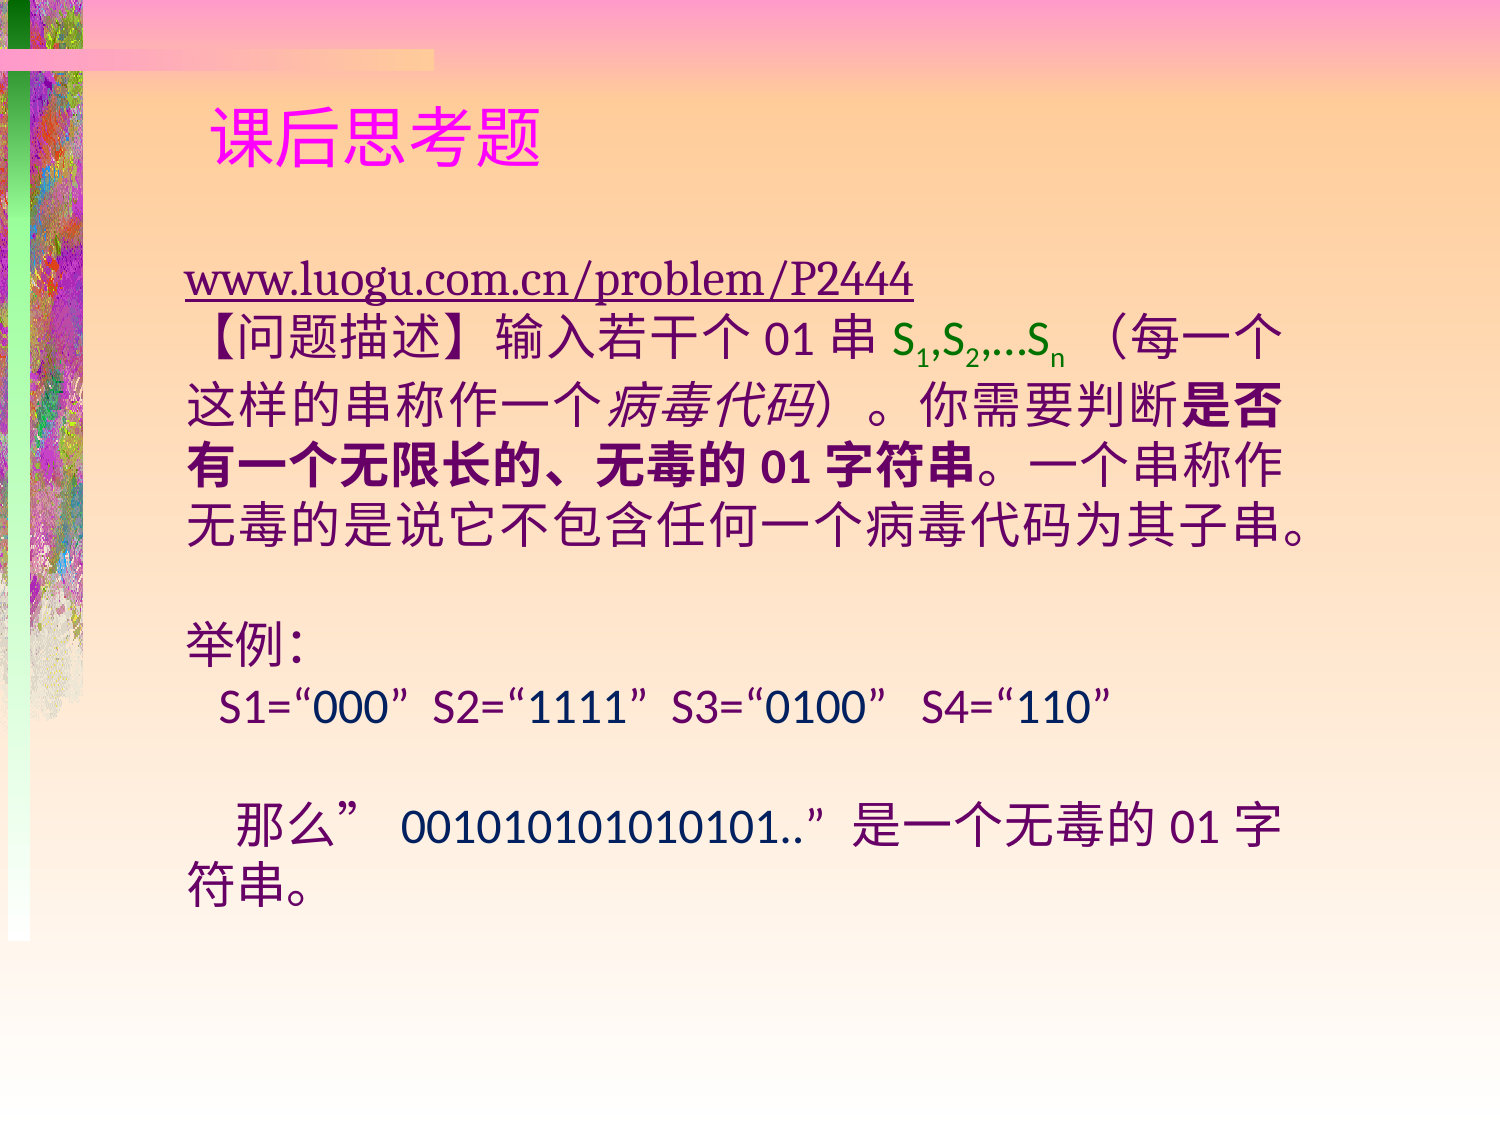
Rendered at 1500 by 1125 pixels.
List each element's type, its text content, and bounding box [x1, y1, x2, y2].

picture [0, 71, 9, 821]
text_box 课后思考题 [193, 87, 557, 183]
text_box www.luogu.com.cn/problem/P2444 【问题描述】输入若干个01串S1,S2,…Sn（每一个这样的串称作一个病毒代码）。你需要判断是否有一个无限长的、无毒的01字符串。一个串称作无毒的是说它不包含任何一个病毒代码为其子串。 举例： S1=“000” S2=“1111” S3=“0100” S4=“110” 那么”001010101010101..” 是一个无毒的01字符串。 [170, 237, 1299, 921]
picture [29, 0, 83, 50]
picture [29, 71, 83, 821]
picture [0, 0, 9, 50]
